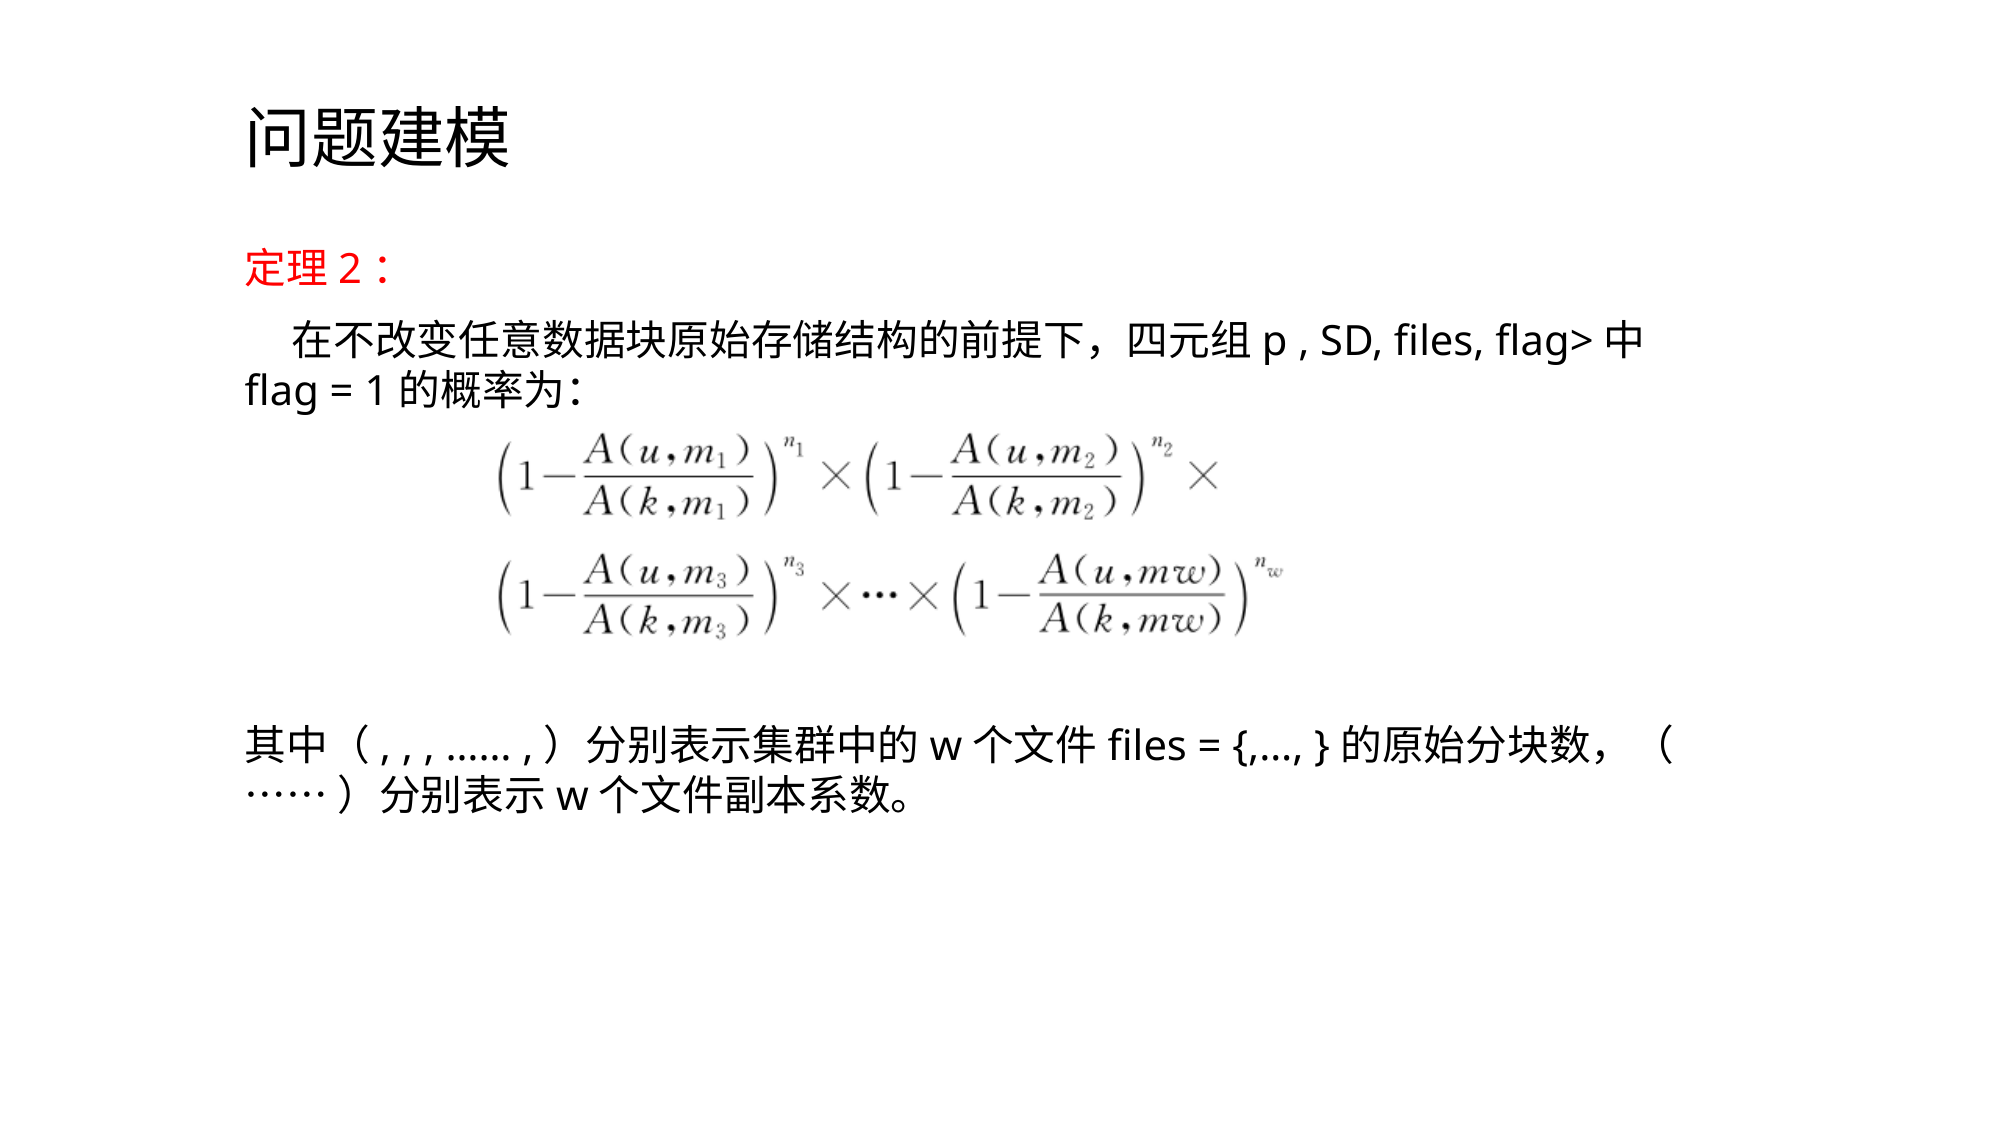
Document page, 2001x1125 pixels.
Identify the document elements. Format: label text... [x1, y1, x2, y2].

title 问题建模 [229, 82, 1040, 185]
picture [474, 415, 1296, 656]
